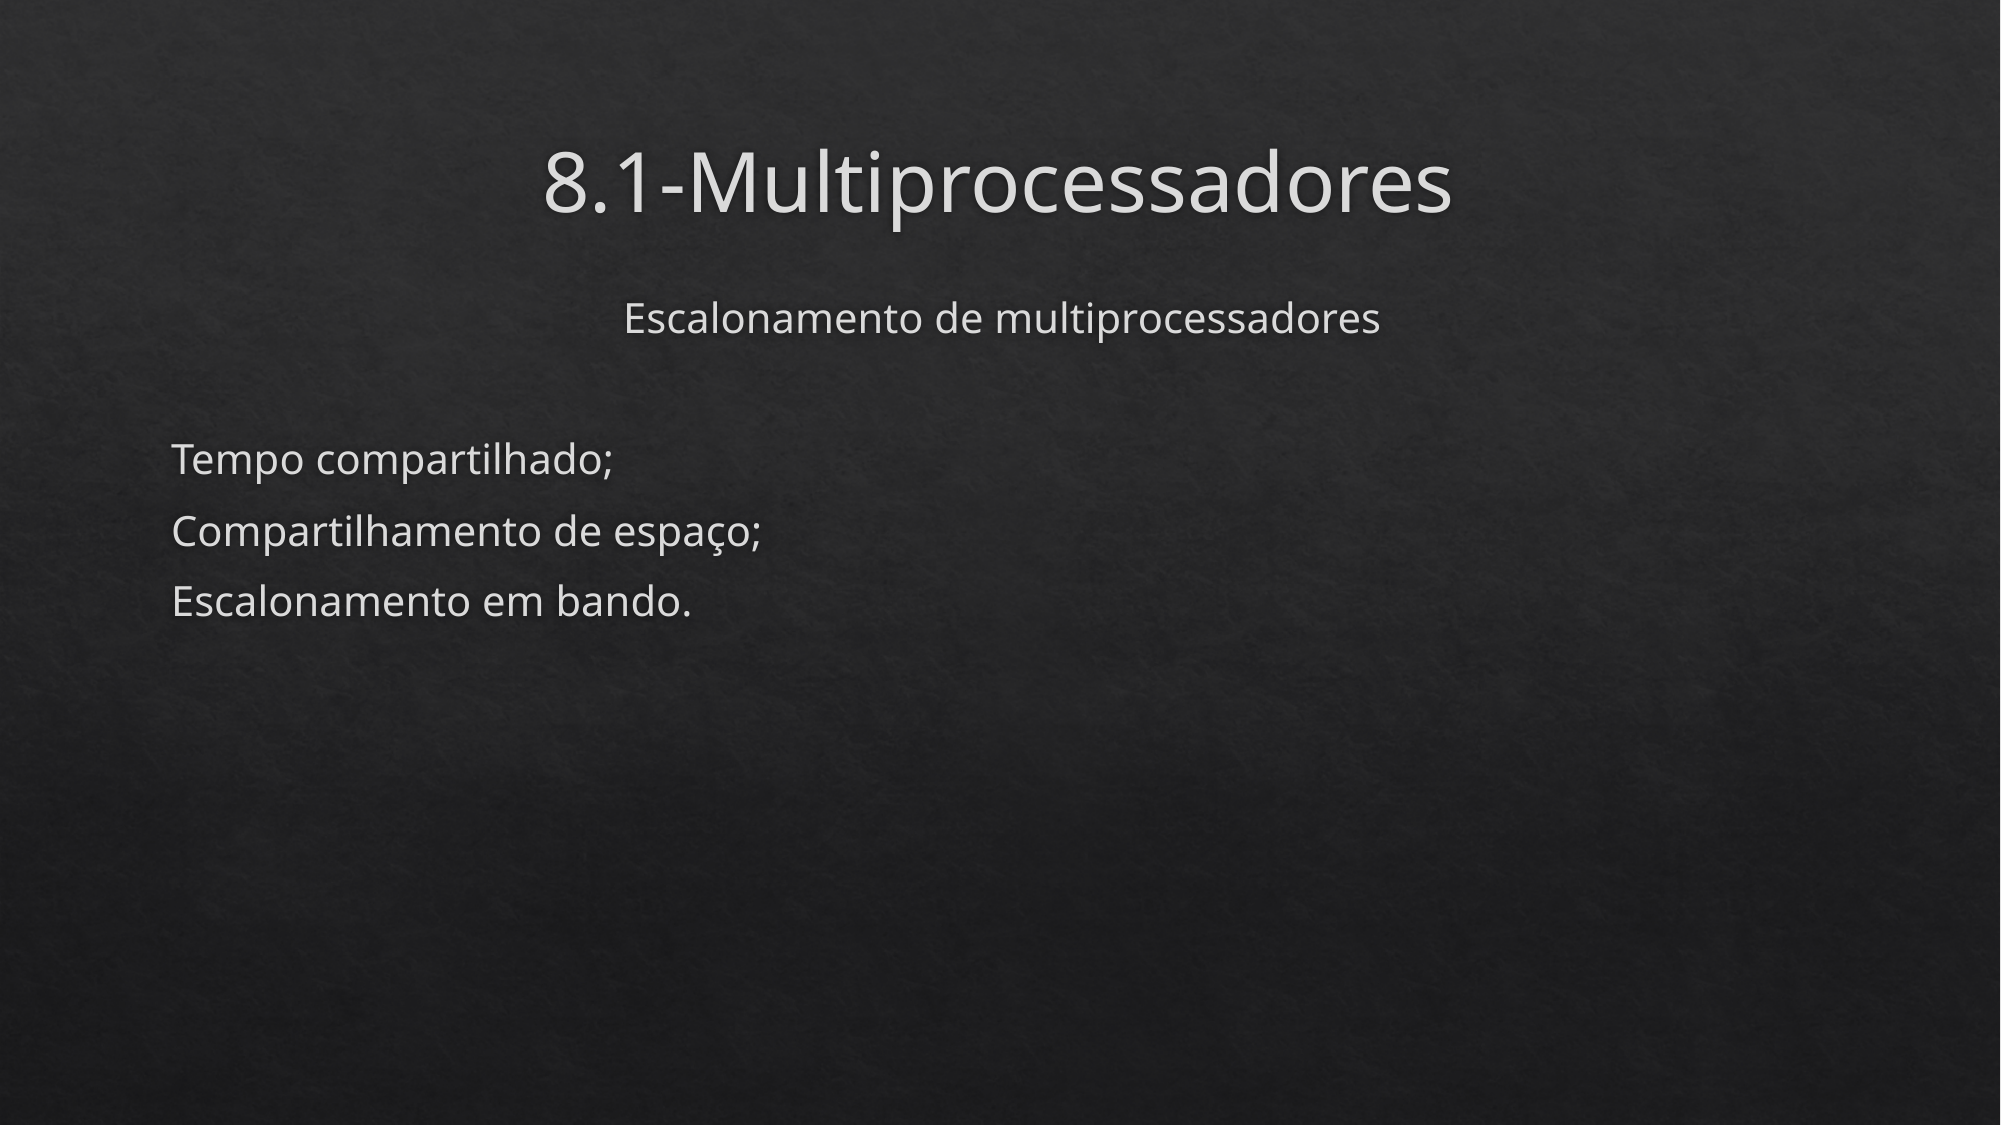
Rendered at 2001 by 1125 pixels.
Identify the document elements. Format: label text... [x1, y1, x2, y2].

list Escalonamento de multiprocessadores Tempo compartilhado; Compartilhamento de espaço; Escalonamento em bando. [149, 284, 1849, 950]
title 8.1-Multiprocessadores [149, 99, 1849, 260]
